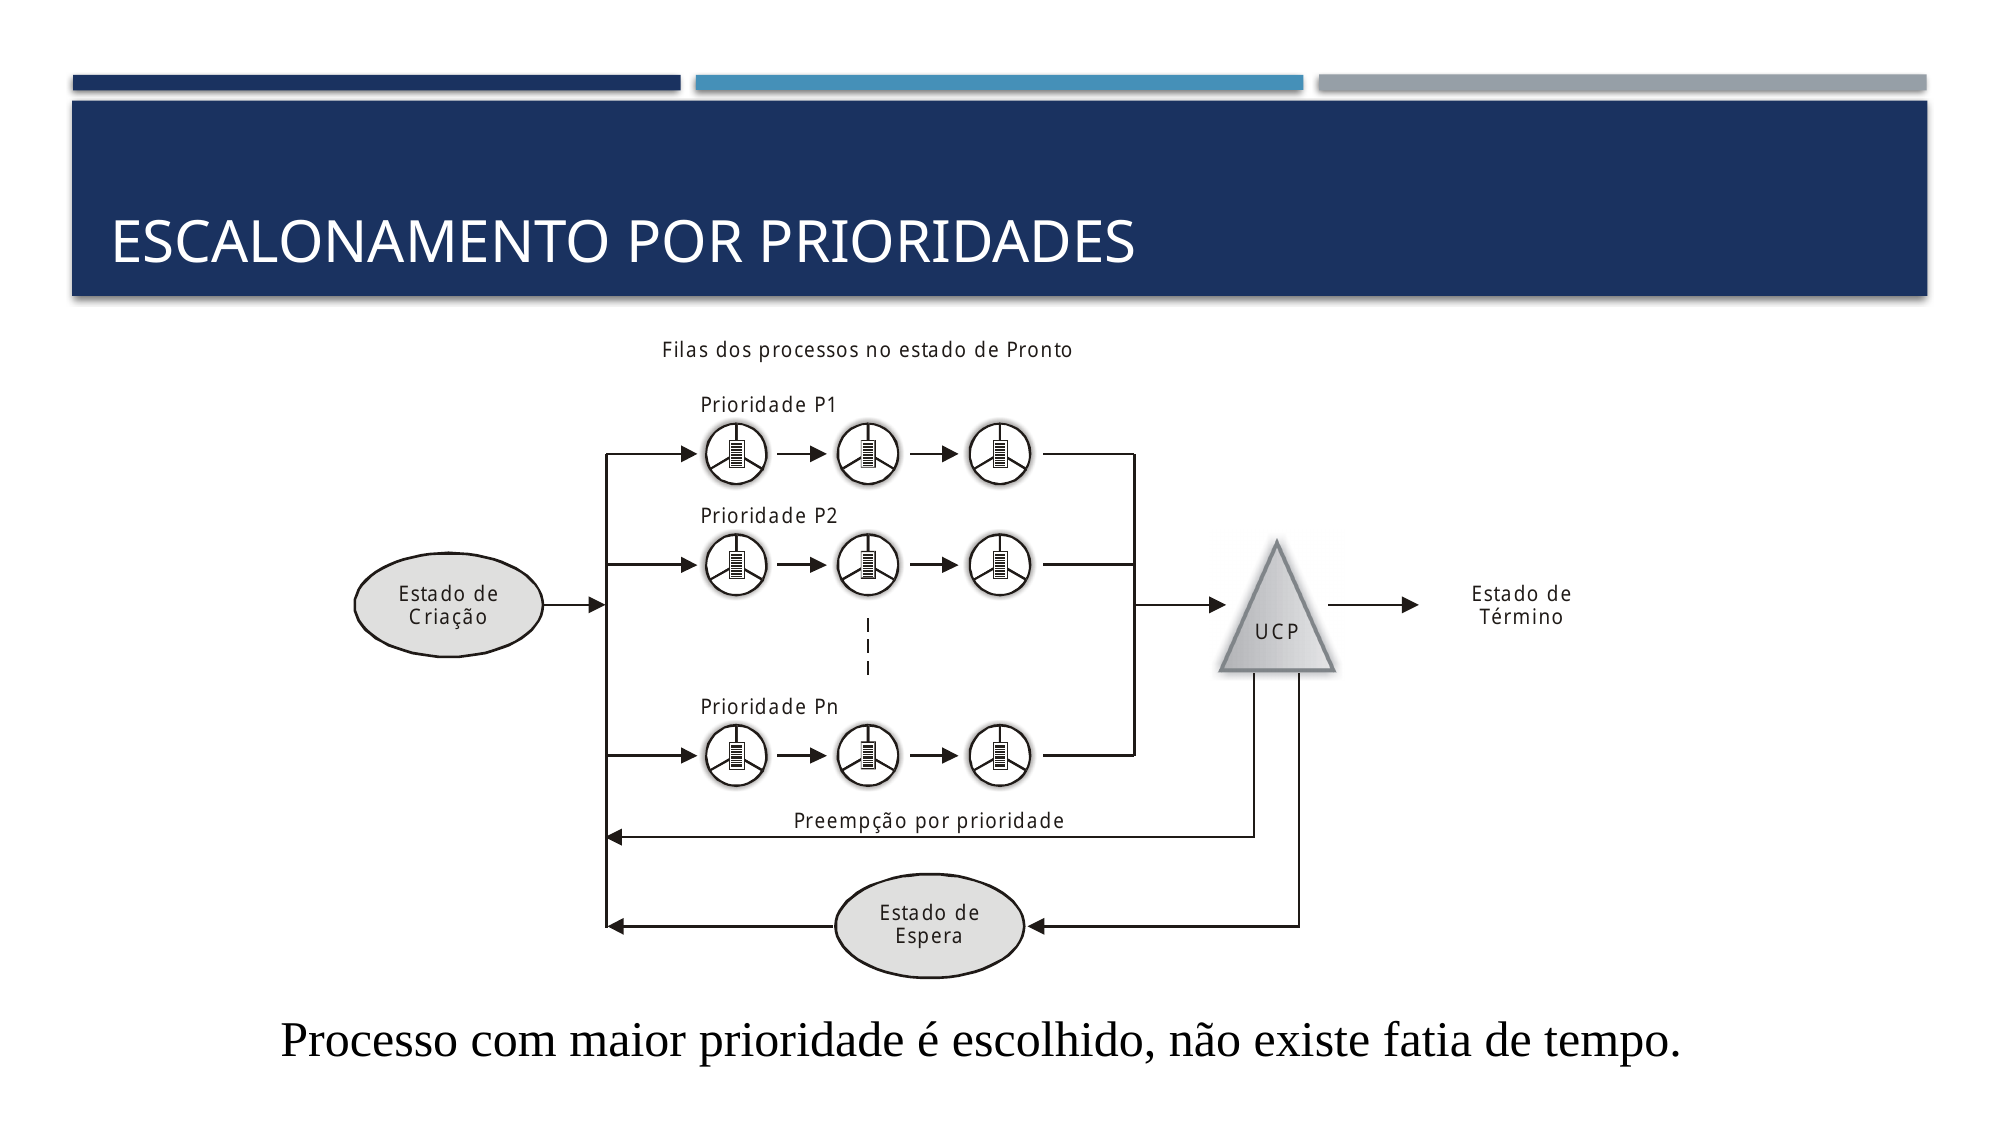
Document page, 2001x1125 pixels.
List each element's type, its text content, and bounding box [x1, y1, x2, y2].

title Escalonamento por Prioridades [95, 115, 1905, 282]
text_box Processo com maior prioridade é escolhido, não existe fatia de tempo. [265, 999, 1698, 1075]
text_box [349, 337, 1576, 983]
